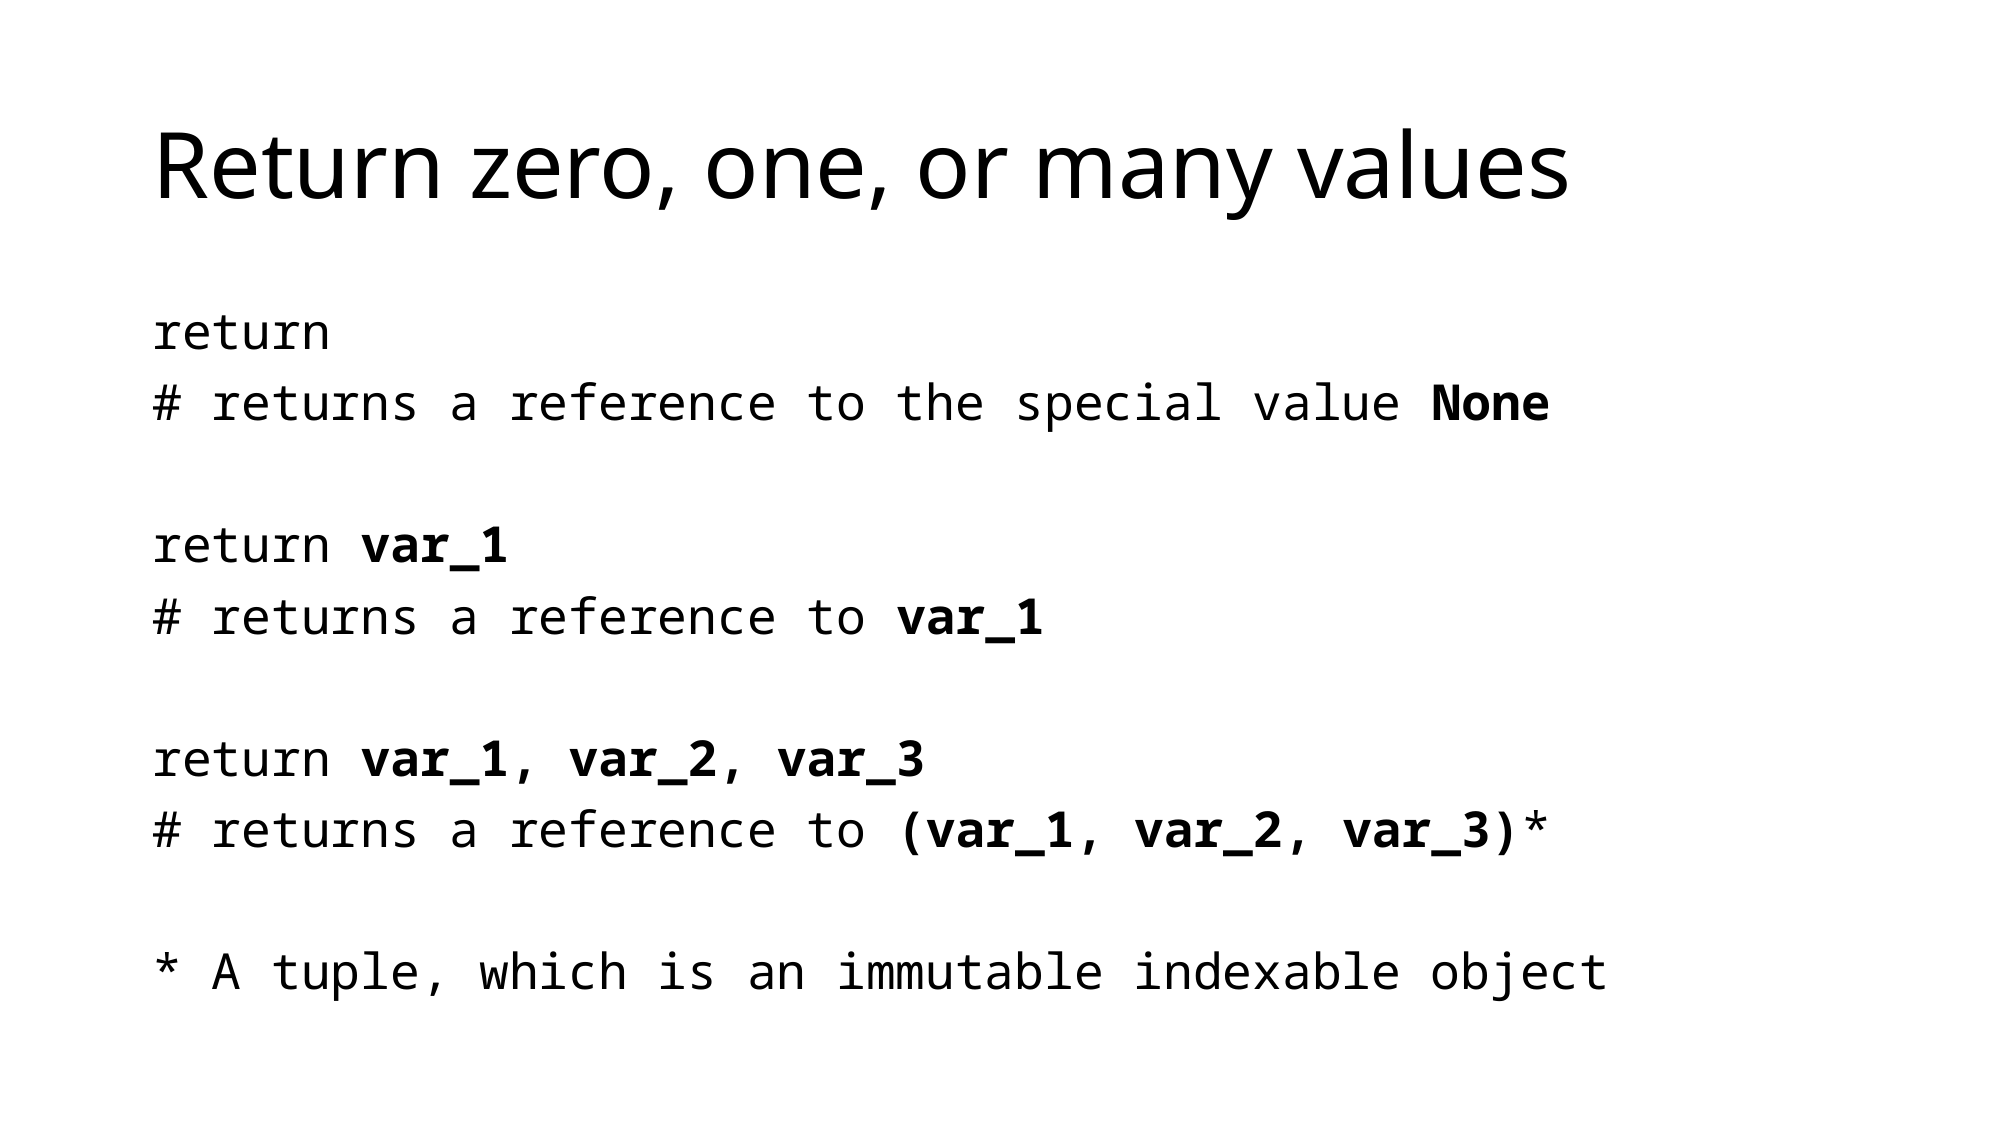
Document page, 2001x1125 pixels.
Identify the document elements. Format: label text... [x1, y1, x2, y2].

title Return zero, one, or many values [137, 59, 1863, 278]
list return # returns a reference to the special value None return var_1 # returns a reference to var_1 return var_1, var_2, var_3 # returns a reference to (var_1, var_2, var_3)* * A tuple, which is an immutable indexable object [137, 299, 1863, 1014]
